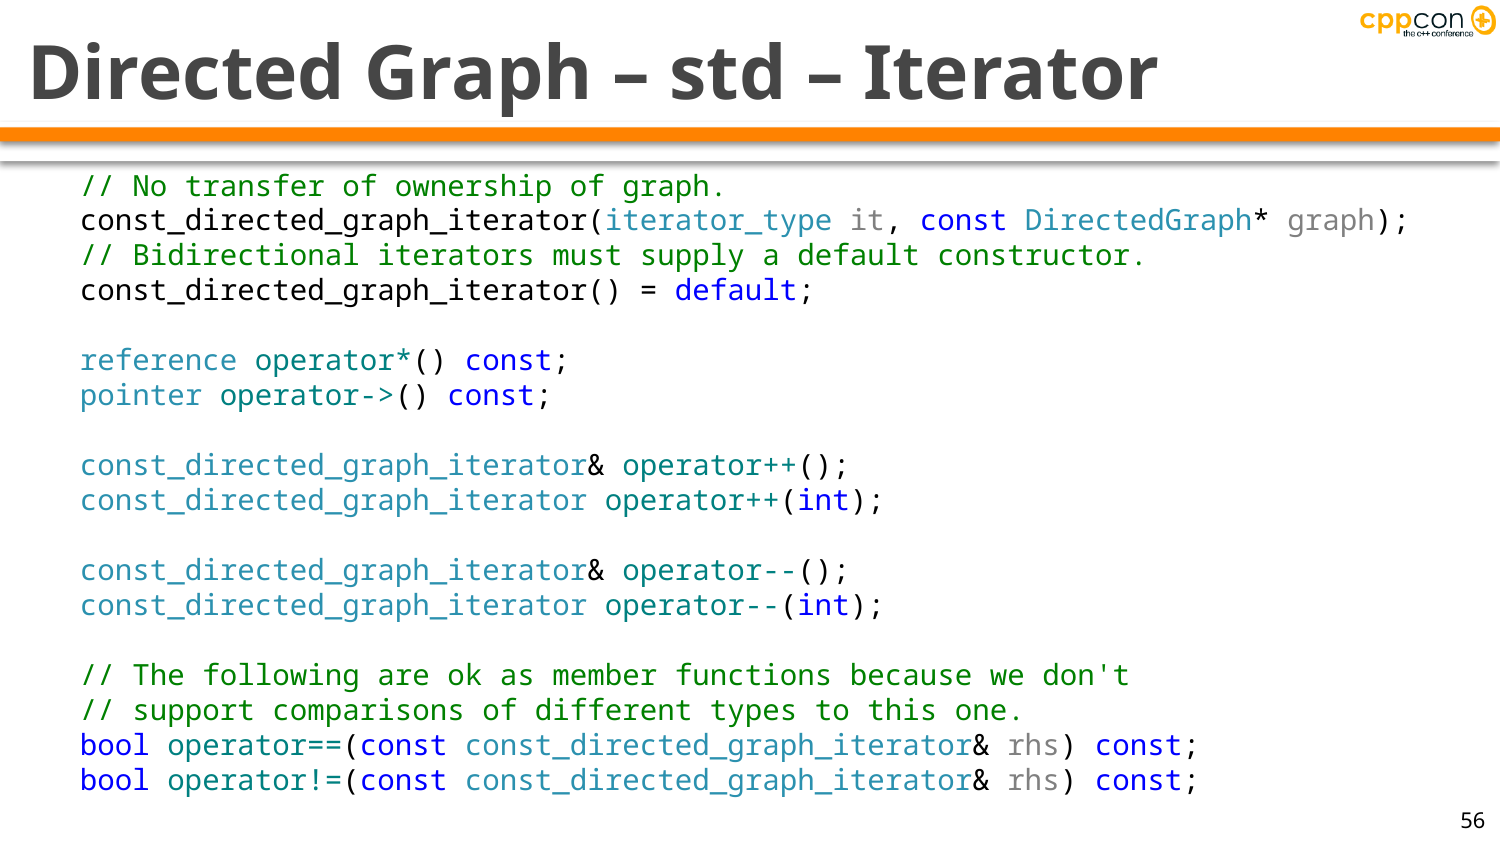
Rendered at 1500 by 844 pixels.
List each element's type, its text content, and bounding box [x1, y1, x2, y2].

list // No transfer of ownership of graph. const_directed_graph_iterator(iterator_type it, const DirectedGraph* graph); // Bidirectional iterators must supply a default constructor. const_directed_graph_iterator() = default; reference operator*() const; pointer operator->() const; const_directed_graph_iterator& operator++(); const_directed_graph_iterator operator++(int); const_directed_graph_iterator& operator--(); const_directed_graph_iterator operator--(int); // The following are ok as member functions because we don't // support comparisons of different types to this one. bool operator==(const const_directed_graph_iterator& rhs) const; bool operator!=(const const_directed_graph_iterator& rhs) const; [12, 159, 1488, 835]
title Directed Graph – std – Iterator [12, 19, 1488, 122]
picture [1356, 0, 1500, 57]
